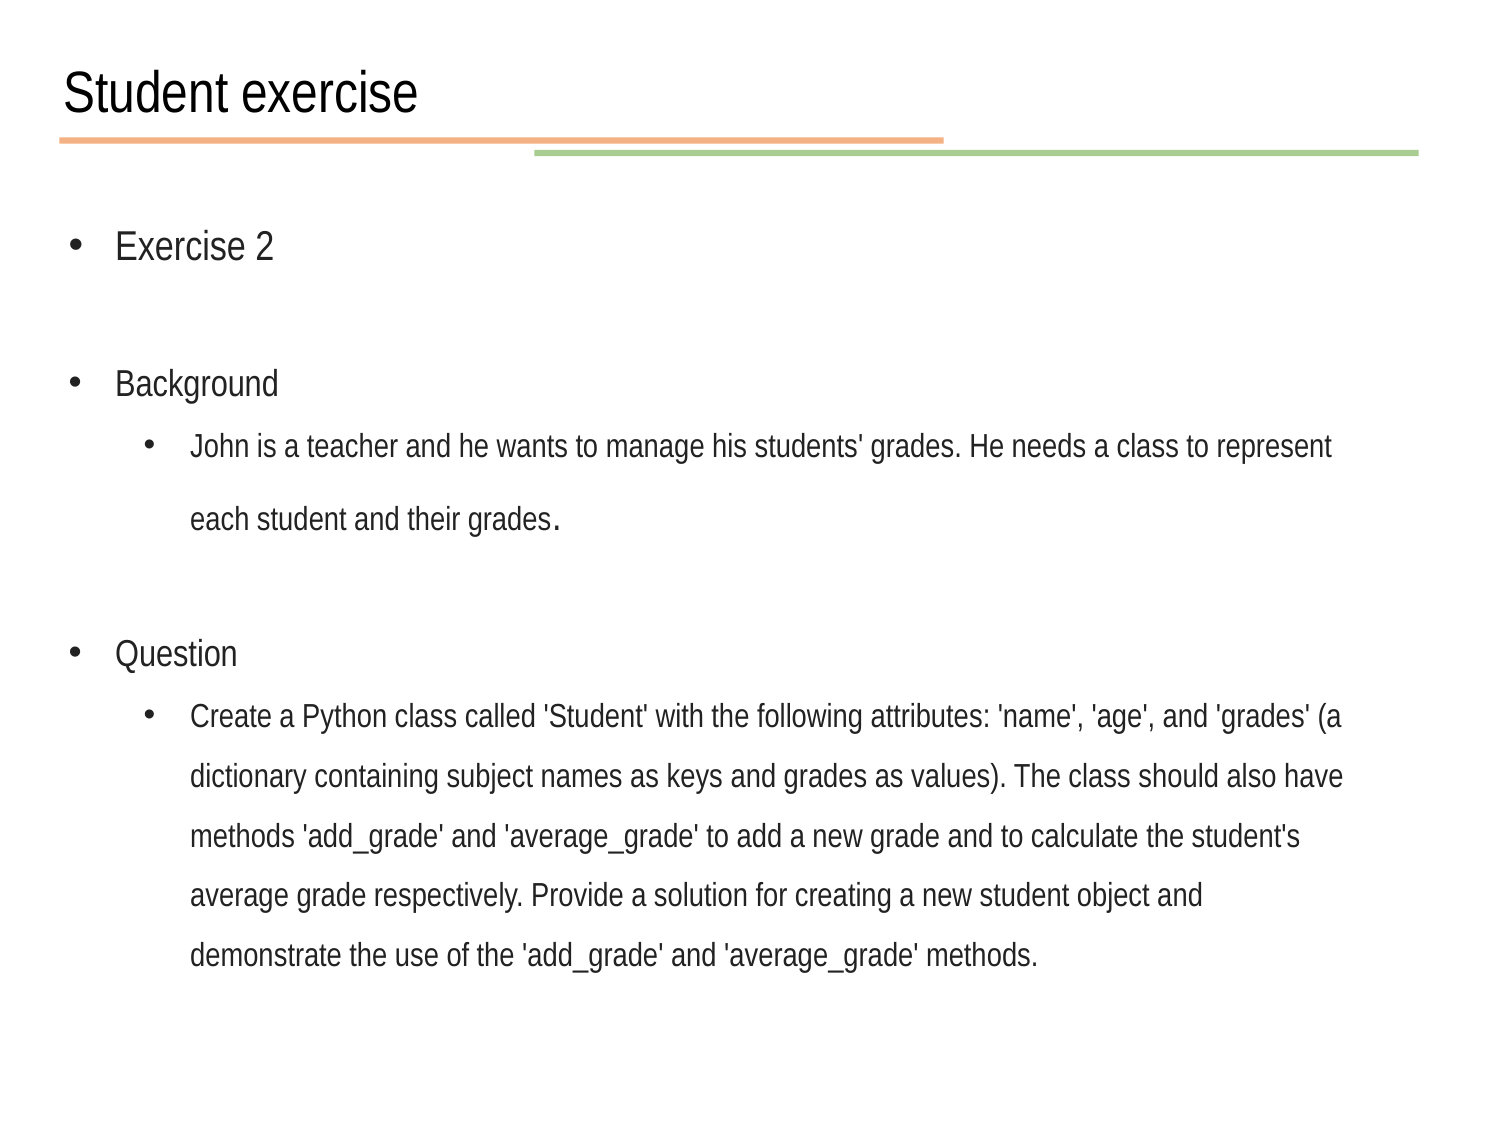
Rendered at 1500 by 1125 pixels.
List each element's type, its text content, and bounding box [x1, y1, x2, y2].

text_box Exercise 2 Background John is a teacher and he wants to manage his students' grades. He needs a class to represent each student and their grades. Question Create a Python class called 'Student' with the following attributes: 'name', 'age', and 'grades' (a dictionary containing subject names as keys and grades as values). The class should also have methods 'add_grade' and 'average_grade' to add a new grade and to calculate the student's average grade respectively. Provide a solution for creating a new student object and demonstrate the use of the 'add_grade' and 'average_grade' methods. [53, 186, 1364, 981]
text_box Student exercise [49, 11, 1451, 132]
